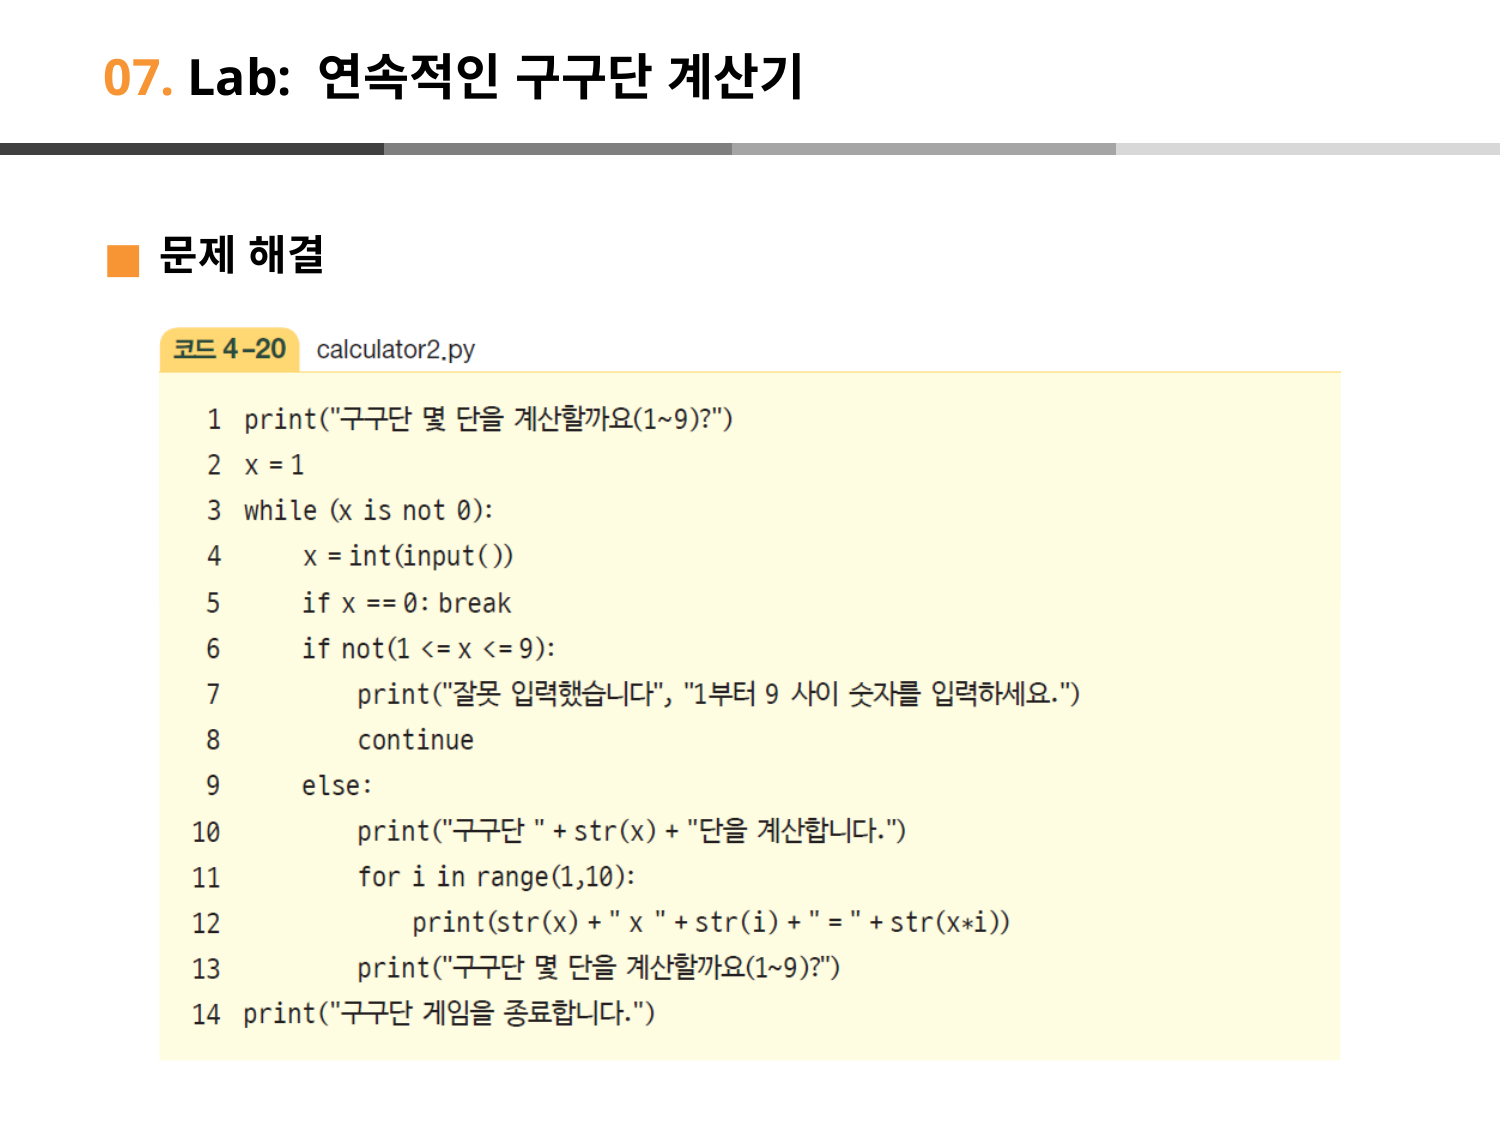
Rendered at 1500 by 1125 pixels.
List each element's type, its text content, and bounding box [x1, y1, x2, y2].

title 07. Lab: 연속적인 구구단 계산기 [88, 30, 1211, 121]
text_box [159, 325, 1341, 1064]
list 문제 해결 [88, 196, 1436, 303]
